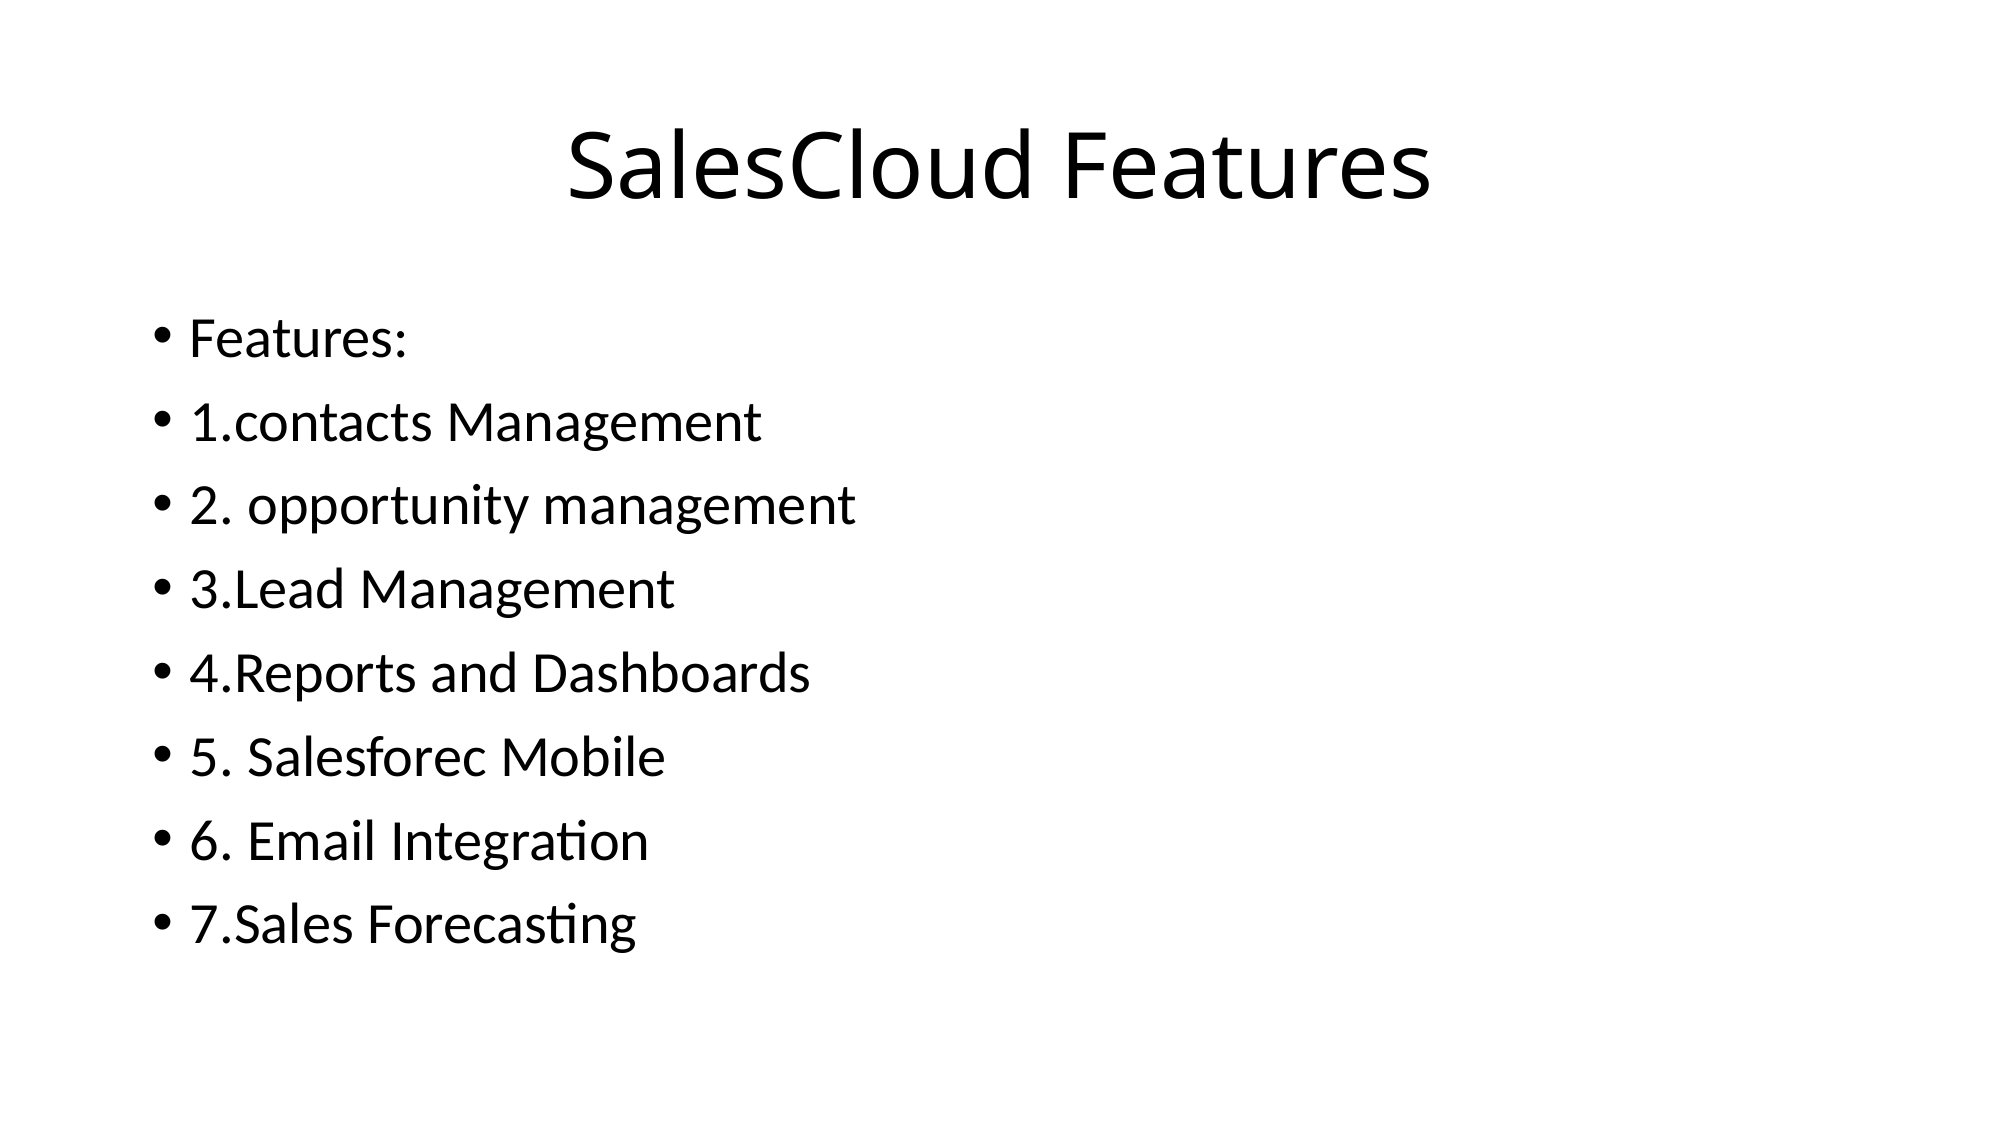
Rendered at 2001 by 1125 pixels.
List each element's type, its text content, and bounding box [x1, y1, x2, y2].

title SalesCloud Features [137, 59, 1863, 278]
list Features: 1.contacts Management 2. opportunity management 3.Lead Management 4.Reports and Dashboards 5. Salesforec Mobile 6. Email Integration 7.Sales Forecasting [137, 299, 1863, 1014]
